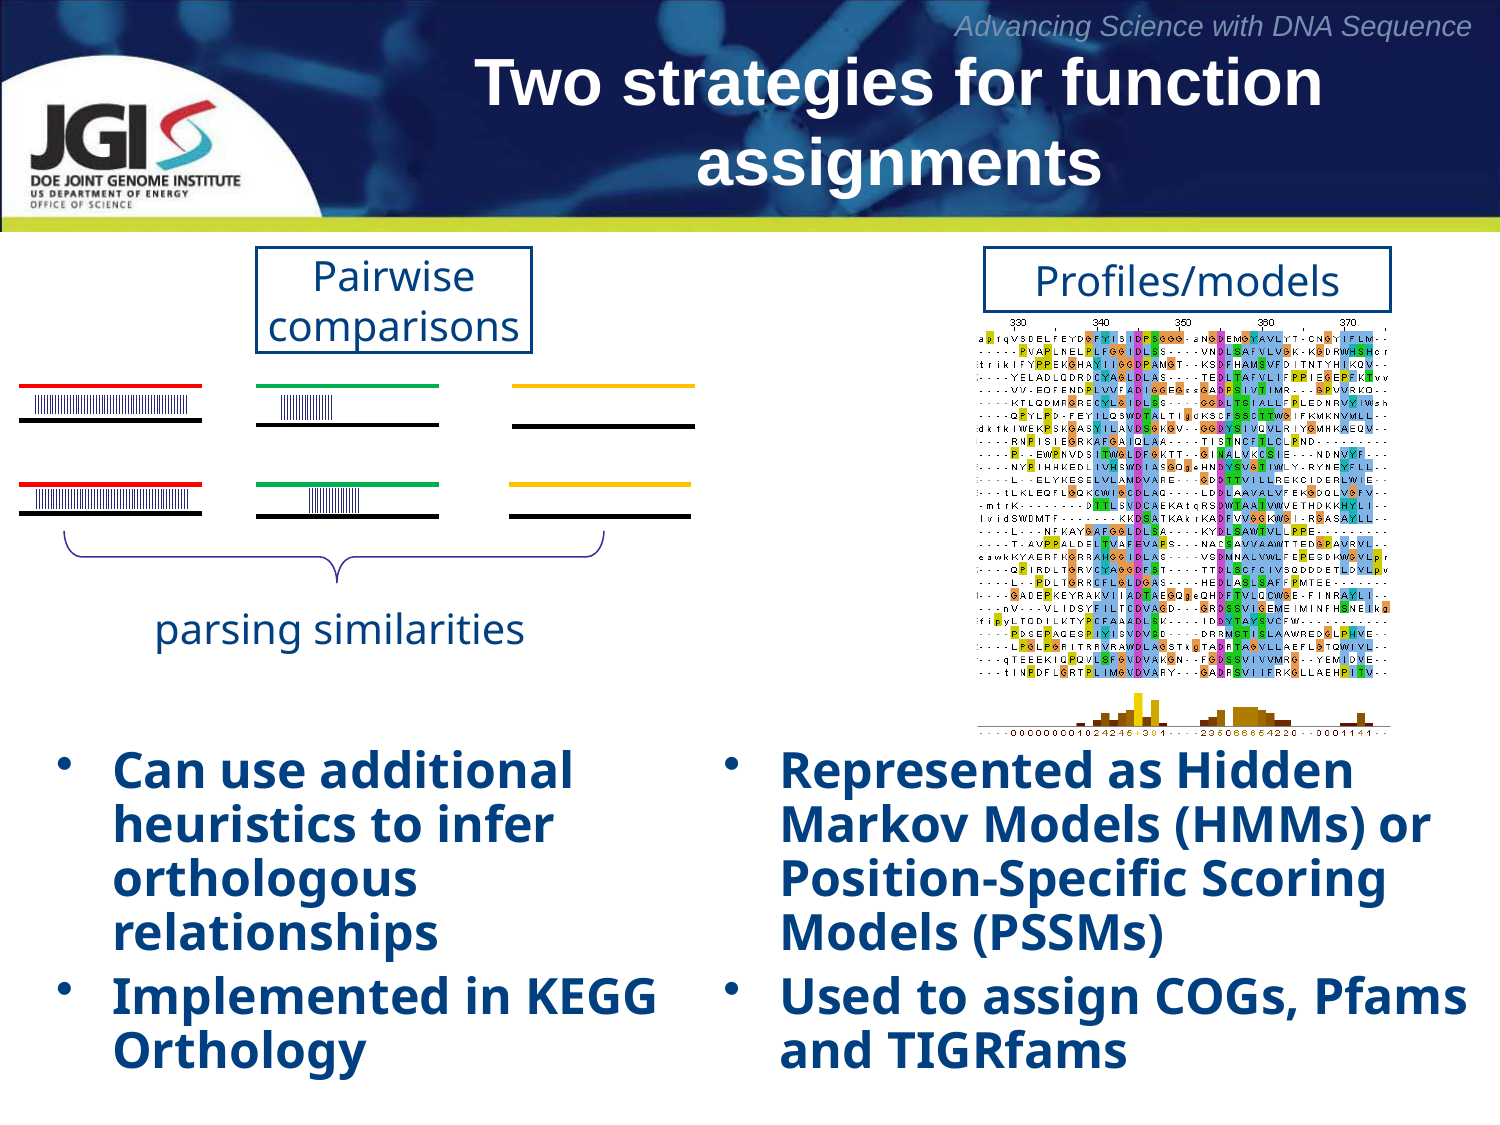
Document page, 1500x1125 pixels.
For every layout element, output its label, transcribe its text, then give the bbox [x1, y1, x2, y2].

text_box [278, 395, 334, 421]
title Two strategies for function assignments [337, 24, 1463, 213]
text_box Pairwise comparisons [256, 247, 532, 353]
text_box [64, 530, 604, 582]
text_box Represented as Hidden Markov Models (HMMs) or Position-Specific Scoring Models (PSSMs) Used to assign COGs, Pfams and TIGRfams [708, 737, 1500, 1096]
text_box [306, 493, 361, 514]
text_box [33, 493, 189, 509]
text_box Can use additional heuristics to infer orthologous relationships Implemented in KEGG Orthology [41, 737, 708, 1047]
text_box [32, 395, 188, 415]
picture [0, 0, 1500, 232]
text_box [976, 247, 1391, 738]
text_box parsing similarities [111, 582, 569, 674]
